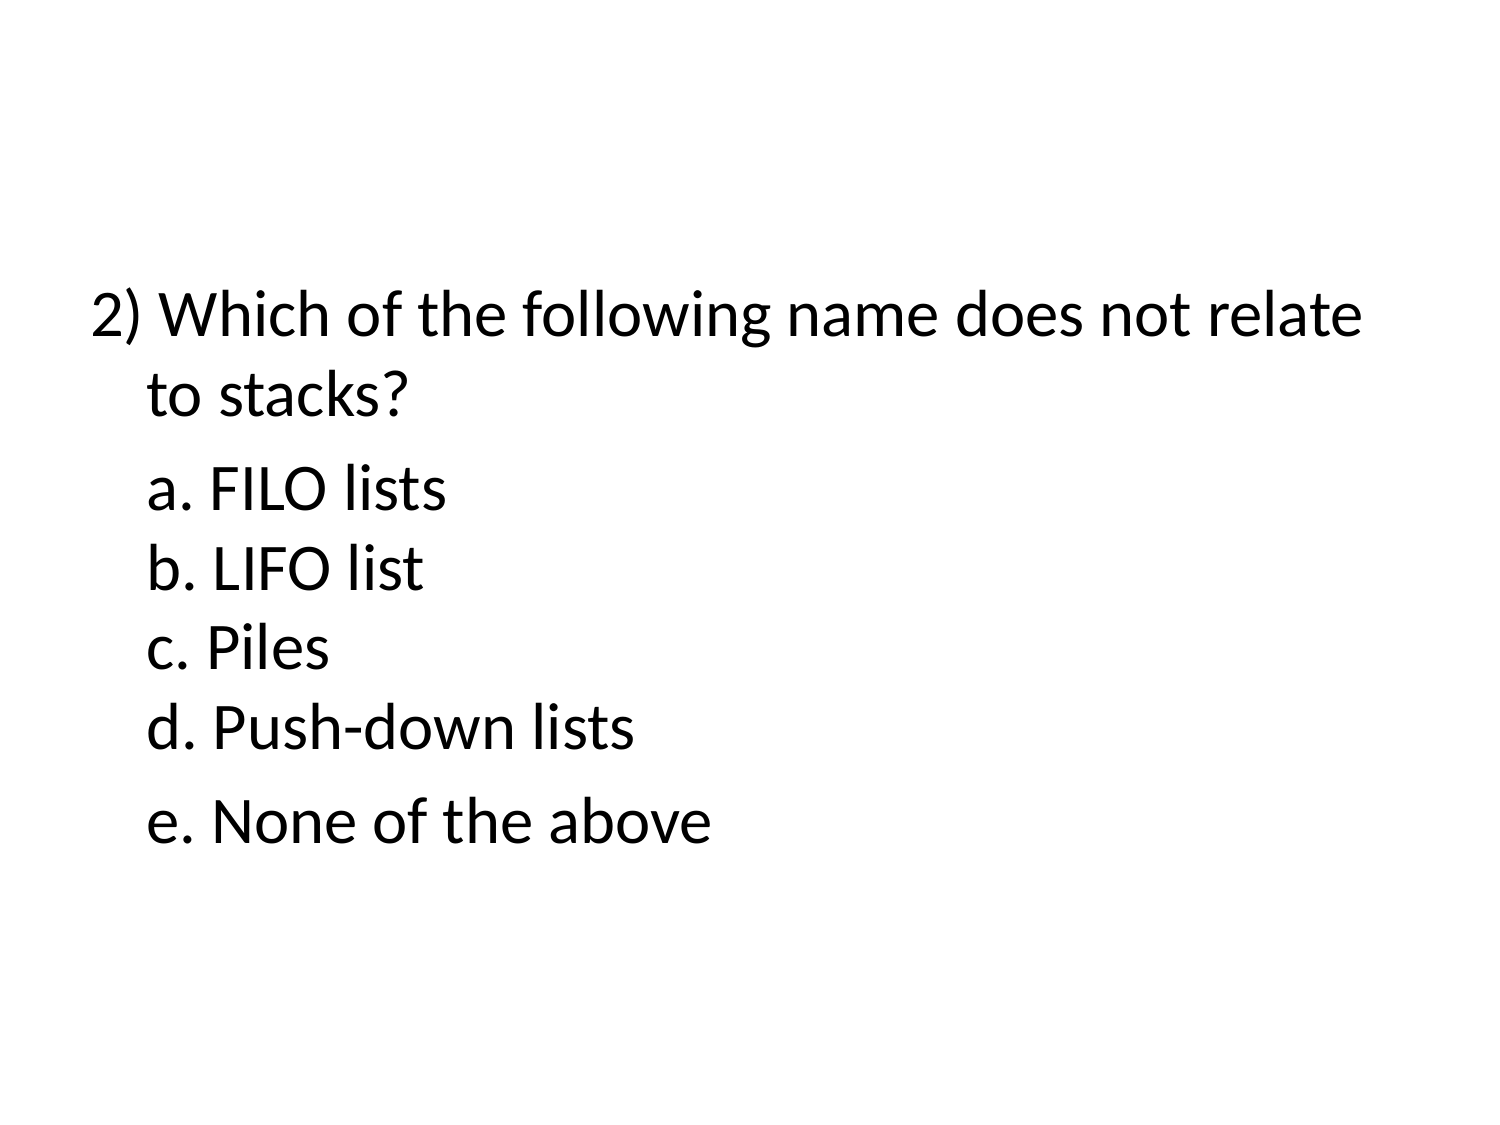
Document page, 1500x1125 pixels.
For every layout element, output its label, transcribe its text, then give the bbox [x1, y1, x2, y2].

list 2) Which of the following name does not relate to stacks? a. FILO lists b. LIFO list c. Piles d. Push-down lists e. None of the above [75, 262, 1425, 1005]
